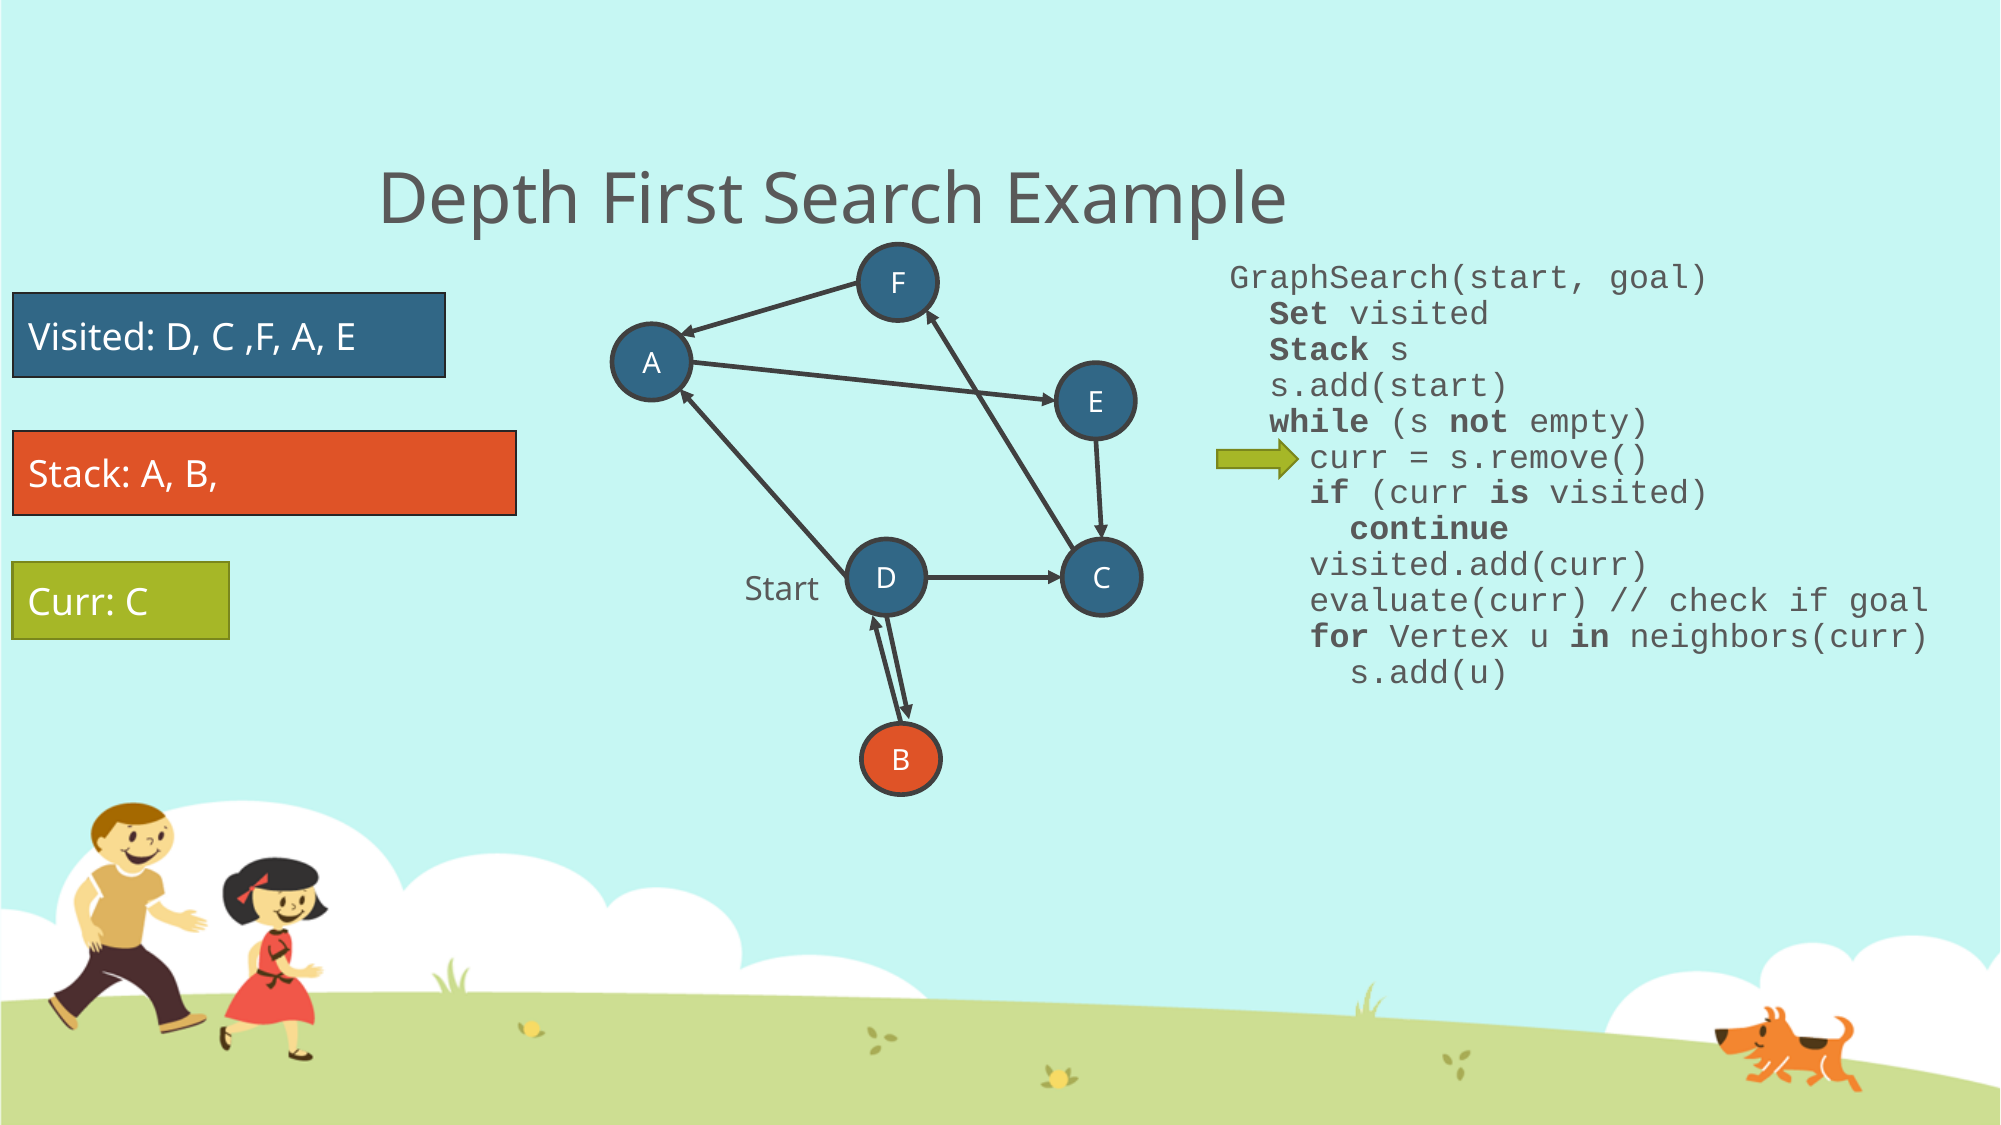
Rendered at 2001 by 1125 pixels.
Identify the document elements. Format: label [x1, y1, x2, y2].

text_box [12, 430, 517, 516]
text_box [610, 243, 1143, 796]
title [362, 50, 1900, 247]
list [1206, 252, 2000, 928]
text_box [11, 561, 230, 640]
picture [0, 0, 2001, 1125]
text_box [1216, 438, 1300, 480]
text_box [12, 292, 446, 378]
